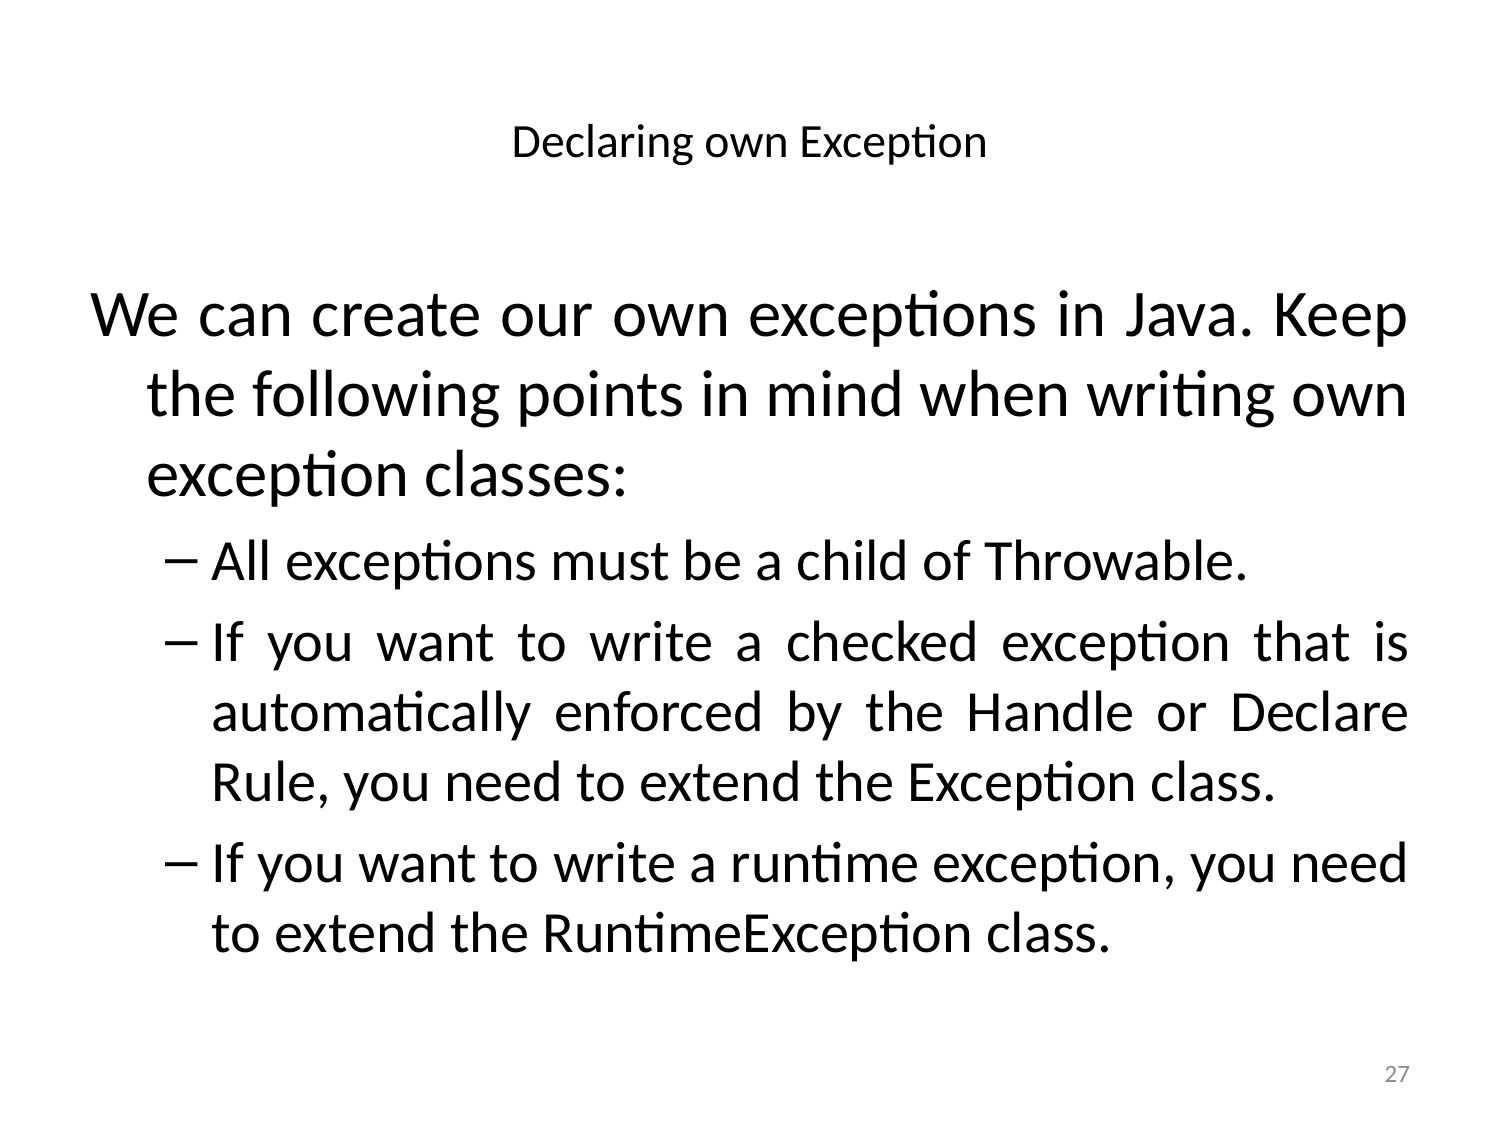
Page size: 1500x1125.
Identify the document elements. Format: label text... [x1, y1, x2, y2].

slide_number 27 [1074, 1042, 1425, 1103]
list We can create our own exceptions in Java. Keep the following points in mind when writing own exception classes: All exceptions must be a child of Throwable. If you want to write a checked exception that is automatically enforced by the Handle or Declare Rule, you need to extend the Exception class. If you want to write a runtime exception, you need to extend the RuntimeException class. [75, 262, 1425, 1005]
title Declaring own Exception [75, 45, 1425, 233]
